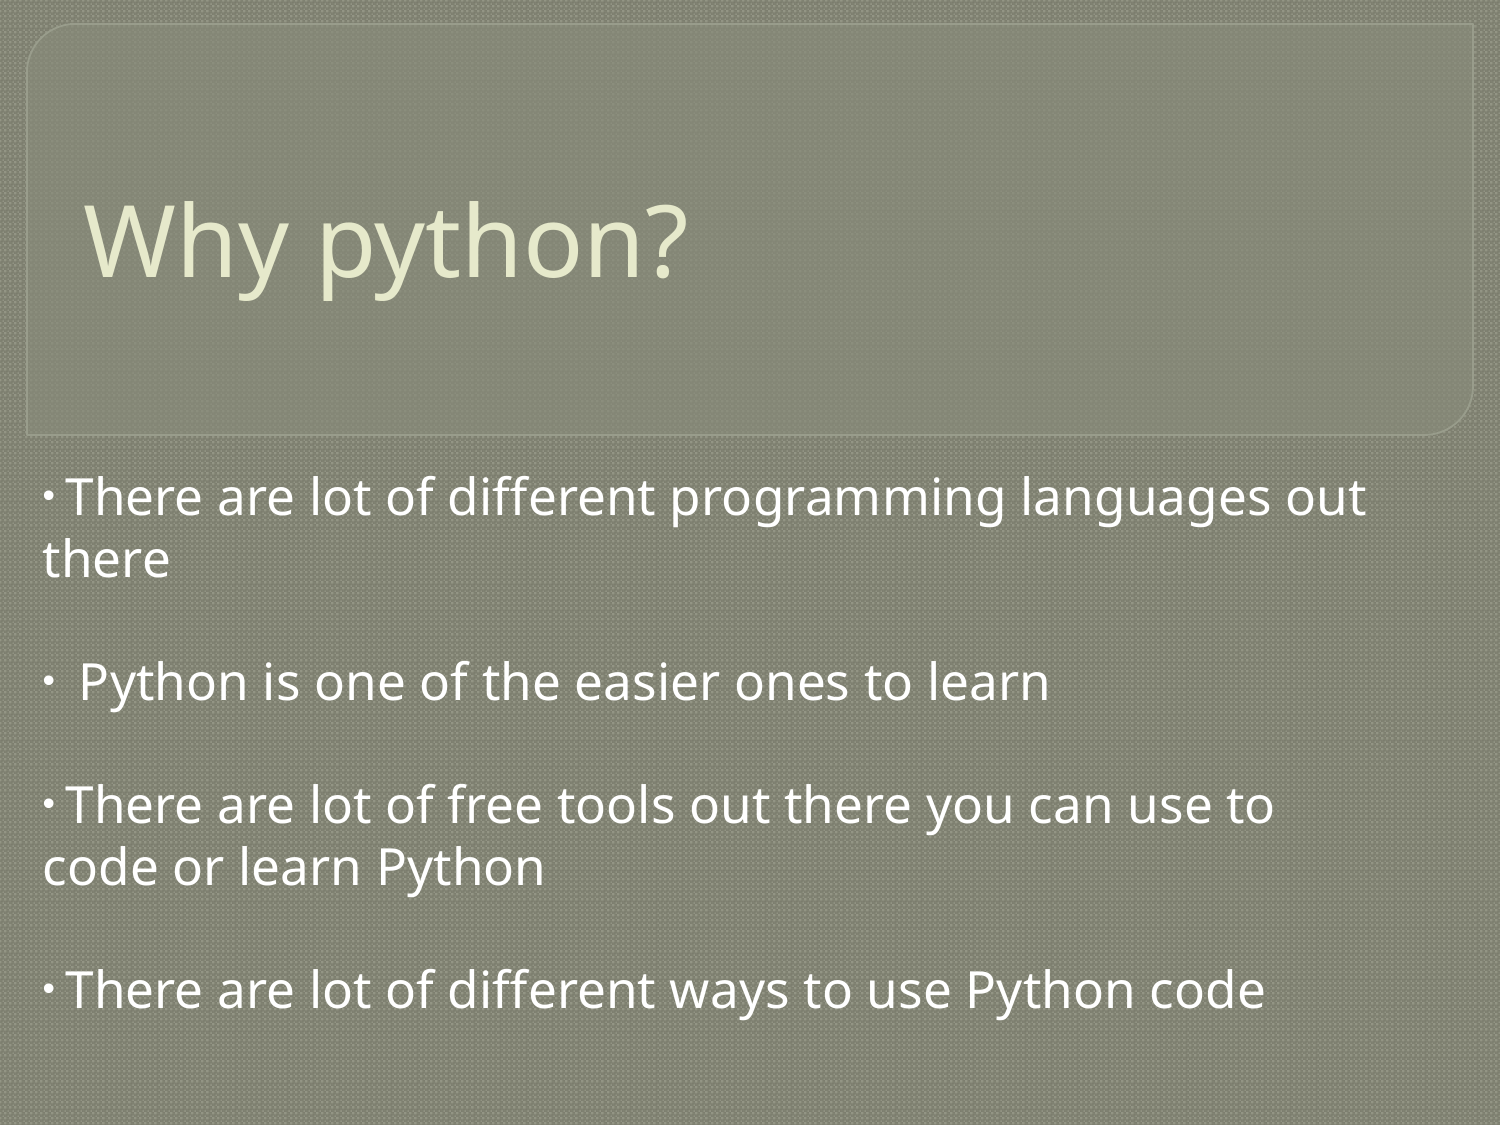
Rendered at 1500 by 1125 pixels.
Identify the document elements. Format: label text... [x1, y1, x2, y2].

subtitle There are lot of different programming languages out there Python is one of the easier ones to learn There are lot of free tools out there you can use to code or learn Python There are lot of different ways to use Python code [35, 457, 1427, 1032]
title Why python? [76, 62, 1427, 425]
